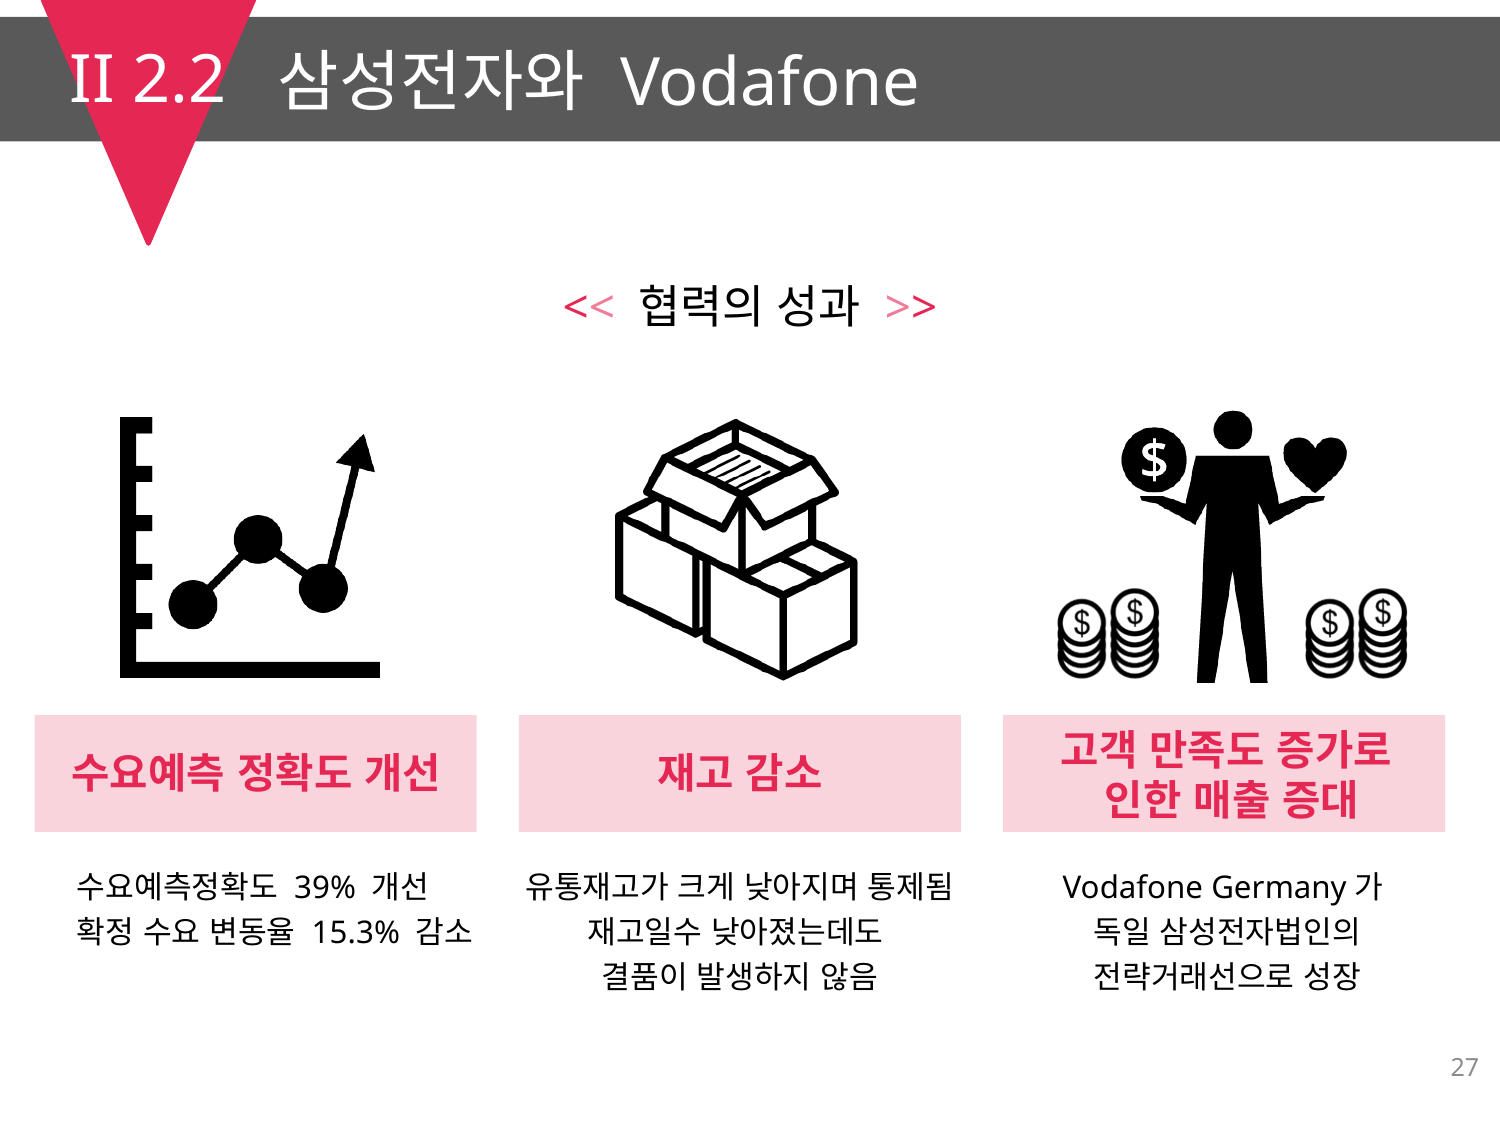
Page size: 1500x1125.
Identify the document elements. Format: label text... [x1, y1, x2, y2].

text_box [518, 714, 962, 833]
text_box 유통재고가 크게 낮아지며 통제됨 재고일수 낮아졌는데도 결품이 발생하지 않음 [510, 852, 969, 1002]
text_box 고객 만족도 증가로 인한 매출 증대 [1045, 715, 1419, 831]
text_box Vodafone Germany가 독일 삼성전자법인의 전략거래선으로 성장 [1006, 852, 1448, 1002]
text_box 수요예측 정확도 개선 [36, 738, 477, 804]
picture [105, 416, 403, 698]
picture [559, 389, 896, 694]
text_box 27 [1144, 1036, 1495, 1097]
text_box 수요예측정확도 39% 개선 확정 수요 변동율 15.3% 감소 [62, 852, 489, 957]
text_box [0, 0, 1500, 244]
picture [1052, 384, 1413, 705]
text_box << 협력의 성과 >> [0, 270, 1500, 340]
text_box 재고 감소 [518, 738, 961, 804]
text_box [34, 714, 478, 833]
text_box [1002, 714, 1446, 833]
